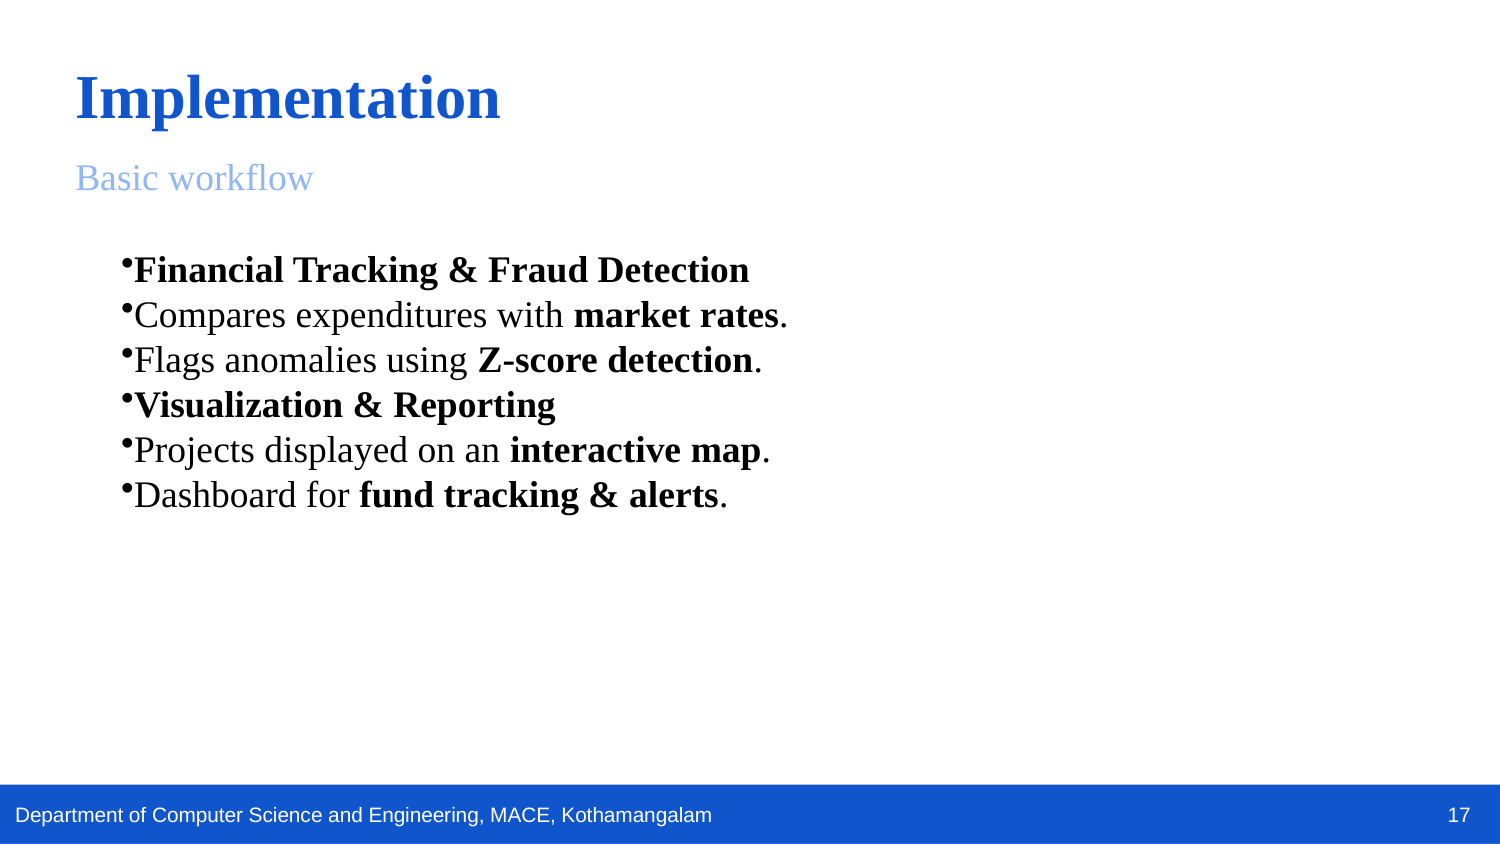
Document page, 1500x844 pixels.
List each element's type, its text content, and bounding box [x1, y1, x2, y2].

text_box Financial Tracking & Fraud Detection Compares expenditures with market rates. Flags anomalies using Z-score detection. Visualization & Reporting Projects displayed on an interactive map. Dashboard for fund tracking & alerts. [106, 237, 1052, 568]
text_box Basic workflow [60, 115, 935, 214]
slide_number 17 [1395, 781, 1486, 844]
text_box Implementation [60, 40, 1006, 146]
